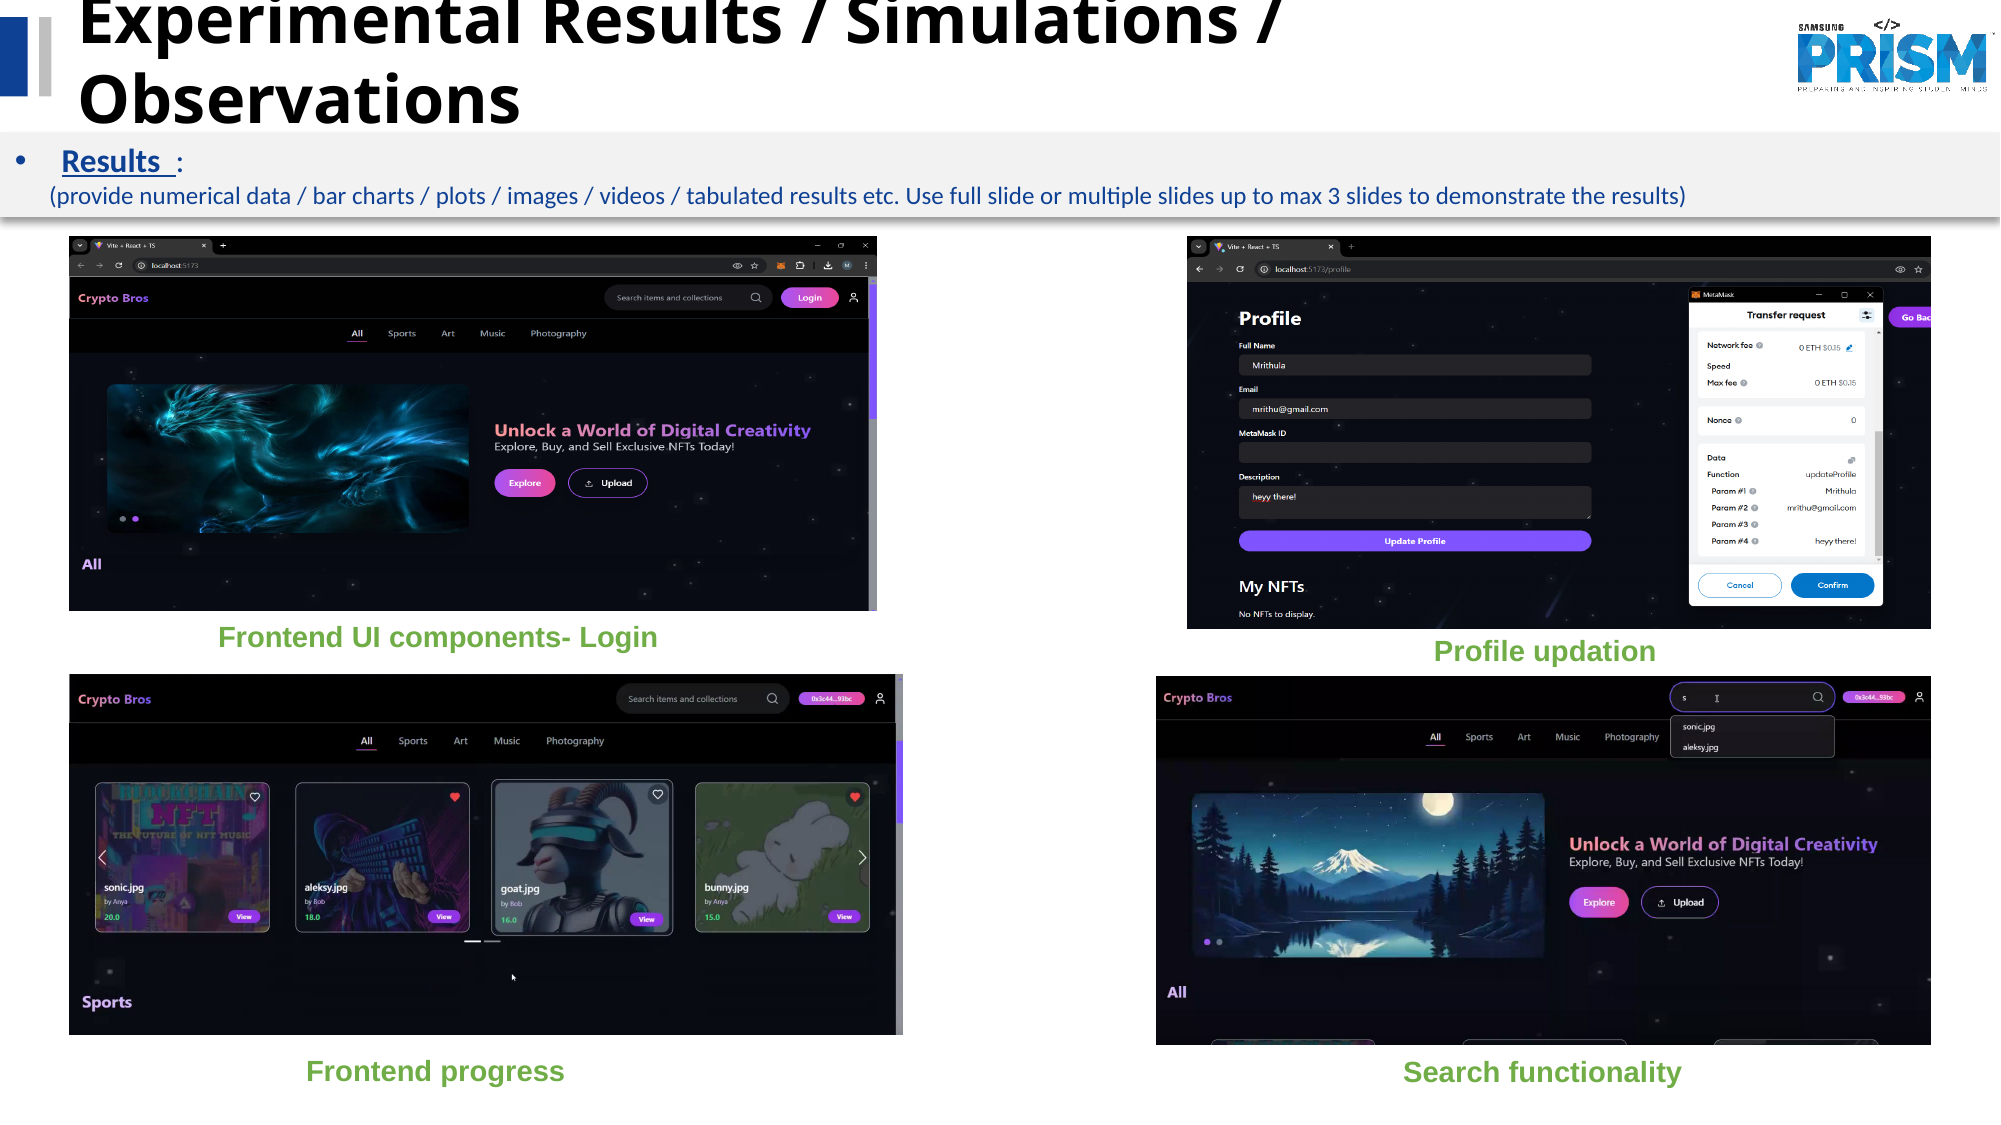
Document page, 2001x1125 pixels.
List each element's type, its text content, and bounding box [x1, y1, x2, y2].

picture [1156, 676, 1931, 1045]
text_box Frontend progress [276, 1044, 585, 1095]
text_box [38, 16, 52, 97]
picture [1794, 17, 2000, 96]
picture [69, 674, 903, 1035]
text_box Results : (provide numerical data / bar charts / plots / images / videos / tabulated results etc. Use full slide or multiple slides up to max 3 slides to demonstrate the results) [0, 132, 2000, 217]
picture [1187, 236, 1931, 629]
text_box Frontend UI components- Login [188, 611, 1124, 661]
text_box Experimental Results / Simulations / Observations [62, 0, 1605, 131]
text_box [0, 16, 29, 97]
text_box Search functionality [1373, 1046, 1745, 1096]
text_box Profile updation [1404, 629, 1776, 675]
picture [69, 236, 877, 611]
